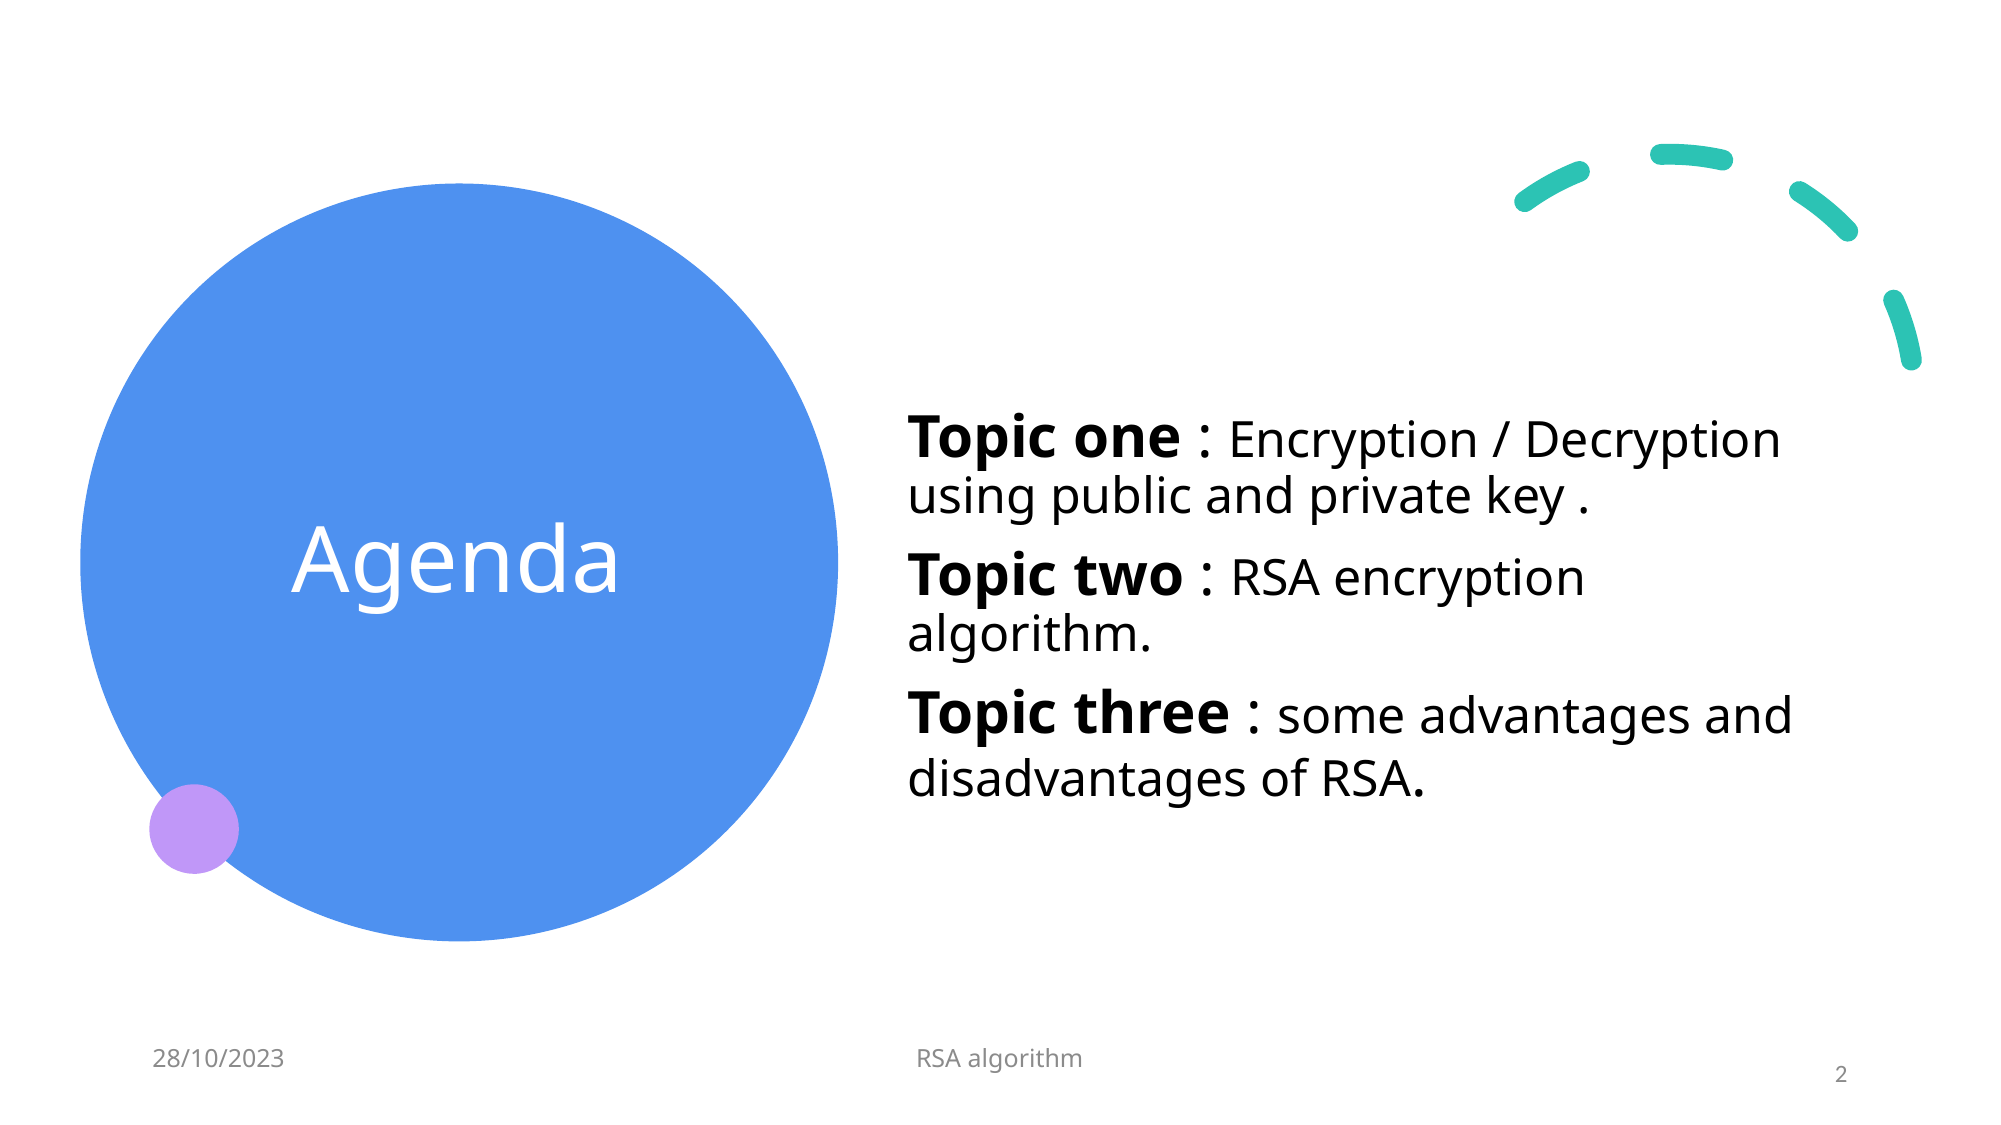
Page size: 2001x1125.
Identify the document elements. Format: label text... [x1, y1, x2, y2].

footer RSA algorithm [662, 1042, 1338, 1103]
title Agenda [191, 229, 723, 897]
list Topic one : Encryption / Decryption using public and private key . Topic two : RSA encryption algorithm. Topic three : some advantages and disadvantages of RSA. [892, 324, 1839, 1059]
slide_number 2 [1412, 1042, 1863, 1103]
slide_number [137, 1042, 588, 1103]
